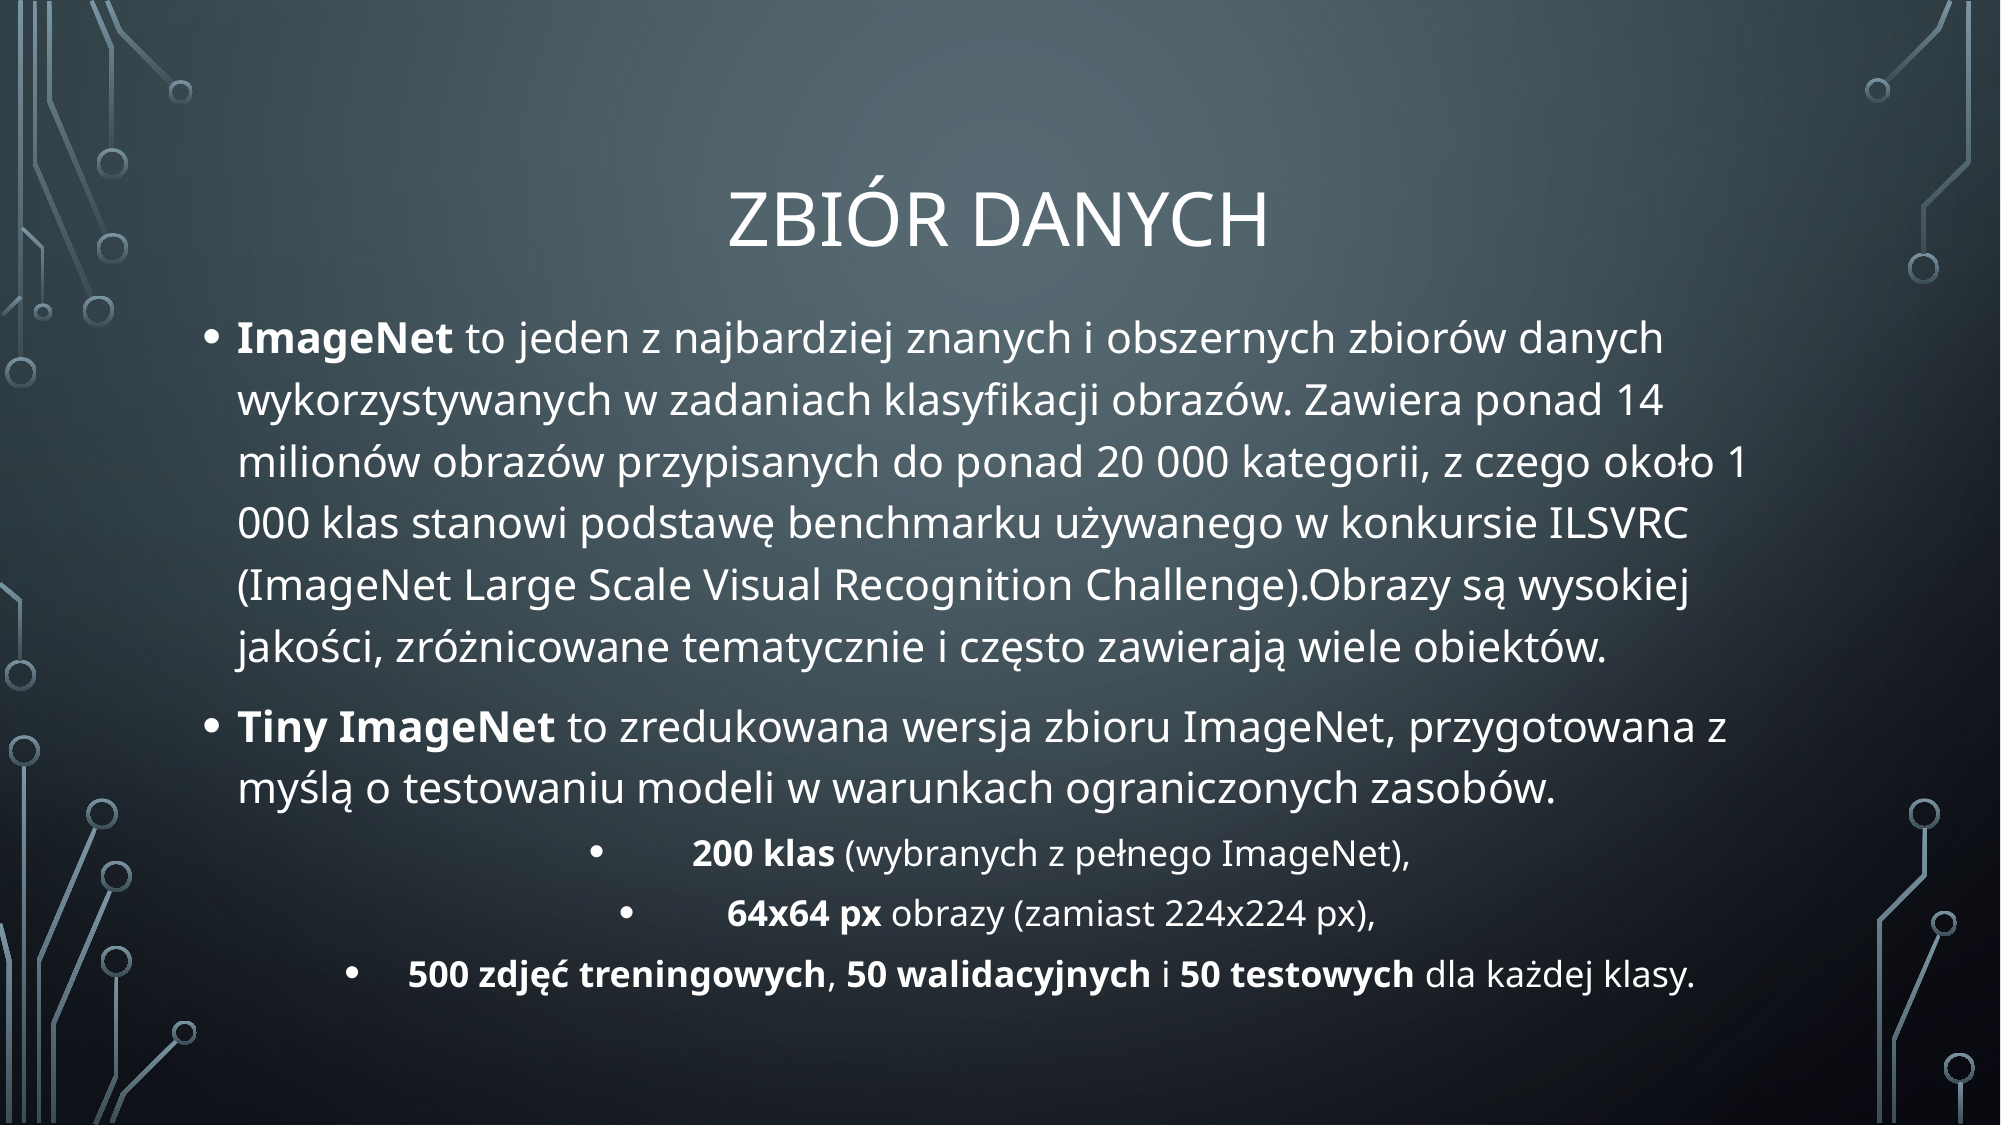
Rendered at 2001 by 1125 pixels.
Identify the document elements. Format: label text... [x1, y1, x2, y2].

list ImageNet to jeden z najbardziej znanych i obszernych zbiorów danych wykorzystywanych w zadaniach klasyfikacji obrazów. Zawiera ponad 14 milionów obrazów przypisanych do ponad 20 000 kategorii, z czego około 1 000 klas stanowi podstawę benchmarku używanego w konkursie ILSVRC (ImageNet Large Scale Visual Recognition Challenge).Obrazy są wysokiej jakości, zróżnicowane tematycznie i często zawierają wiele obiektów. Tiny ImageNet to zredukowana wersja zbioru ImageNet, przygotowana z myślą o testowaniu modeli w warunkach ograniczonych zasobów. 200 klas (wybranych z pełnego ImageNet), 64x64 px obrazy (zamiast 224x224 px), 500 zdjęć treningowych, 50 walidacyjnych i 50 testowych dla każdej klasy. [187, 292, 1813, 1012]
title Zbiór danych [187, 101, 1813, 292]
